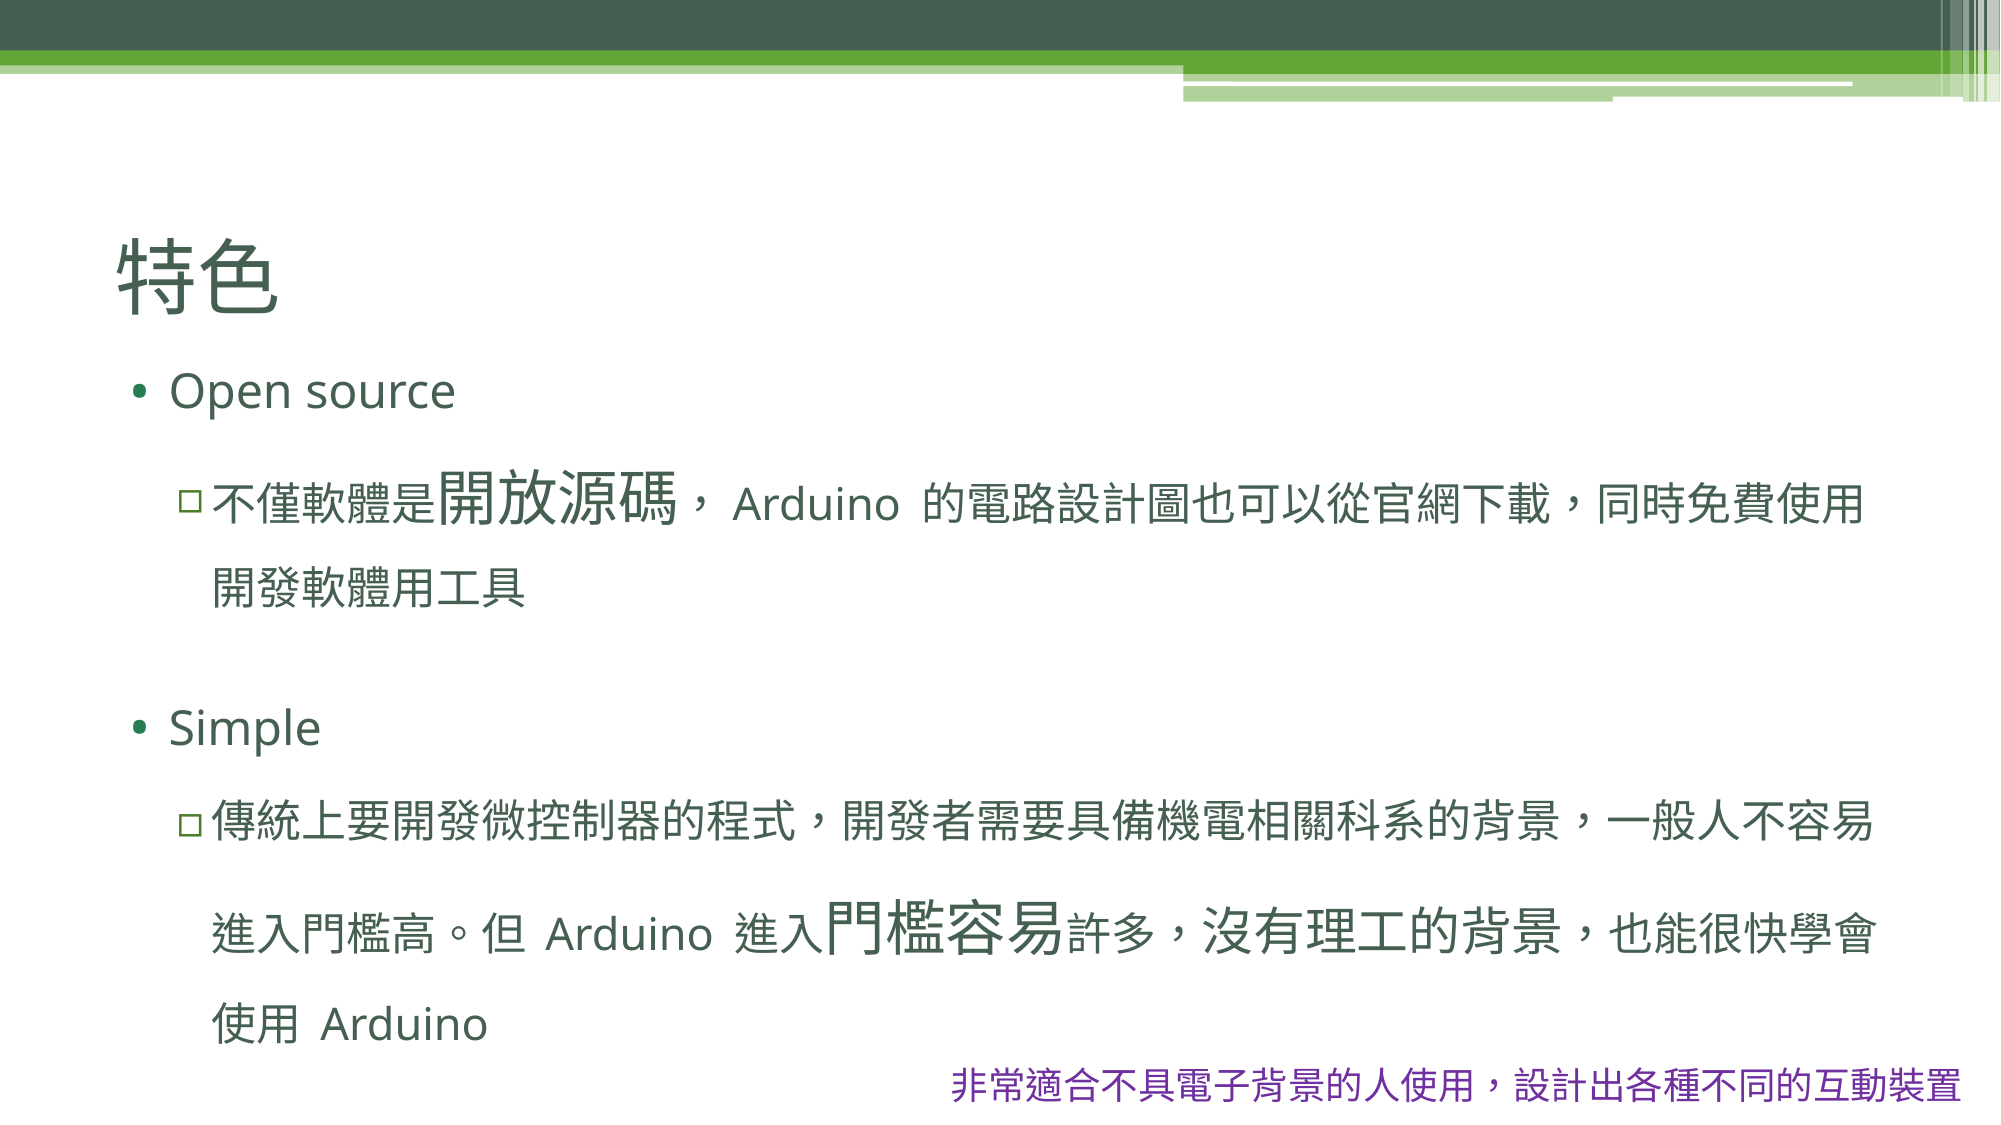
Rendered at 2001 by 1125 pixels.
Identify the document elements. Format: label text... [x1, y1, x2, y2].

title 特色 [99, 187, 1900, 353]
text_box 非常適合不具電子背景的人使用，設計出各種不同的互動裝置 [936, 1054, 1987, 1115]
list Open source 不僅軟體是開放源碼，Arduino 的電路設計圖也可以從官網下載，同時免費使用開發軟體用工具 Simple 傳統上要開發微控制器的程式，開發者需要具備機電相關科系的背景，一般人不容易進入門檻高。但 Arduino 進入門檻容易許多，沒有理工的背景，也能很快學會使用 Arduino [99, 353, 1900, 1063]
